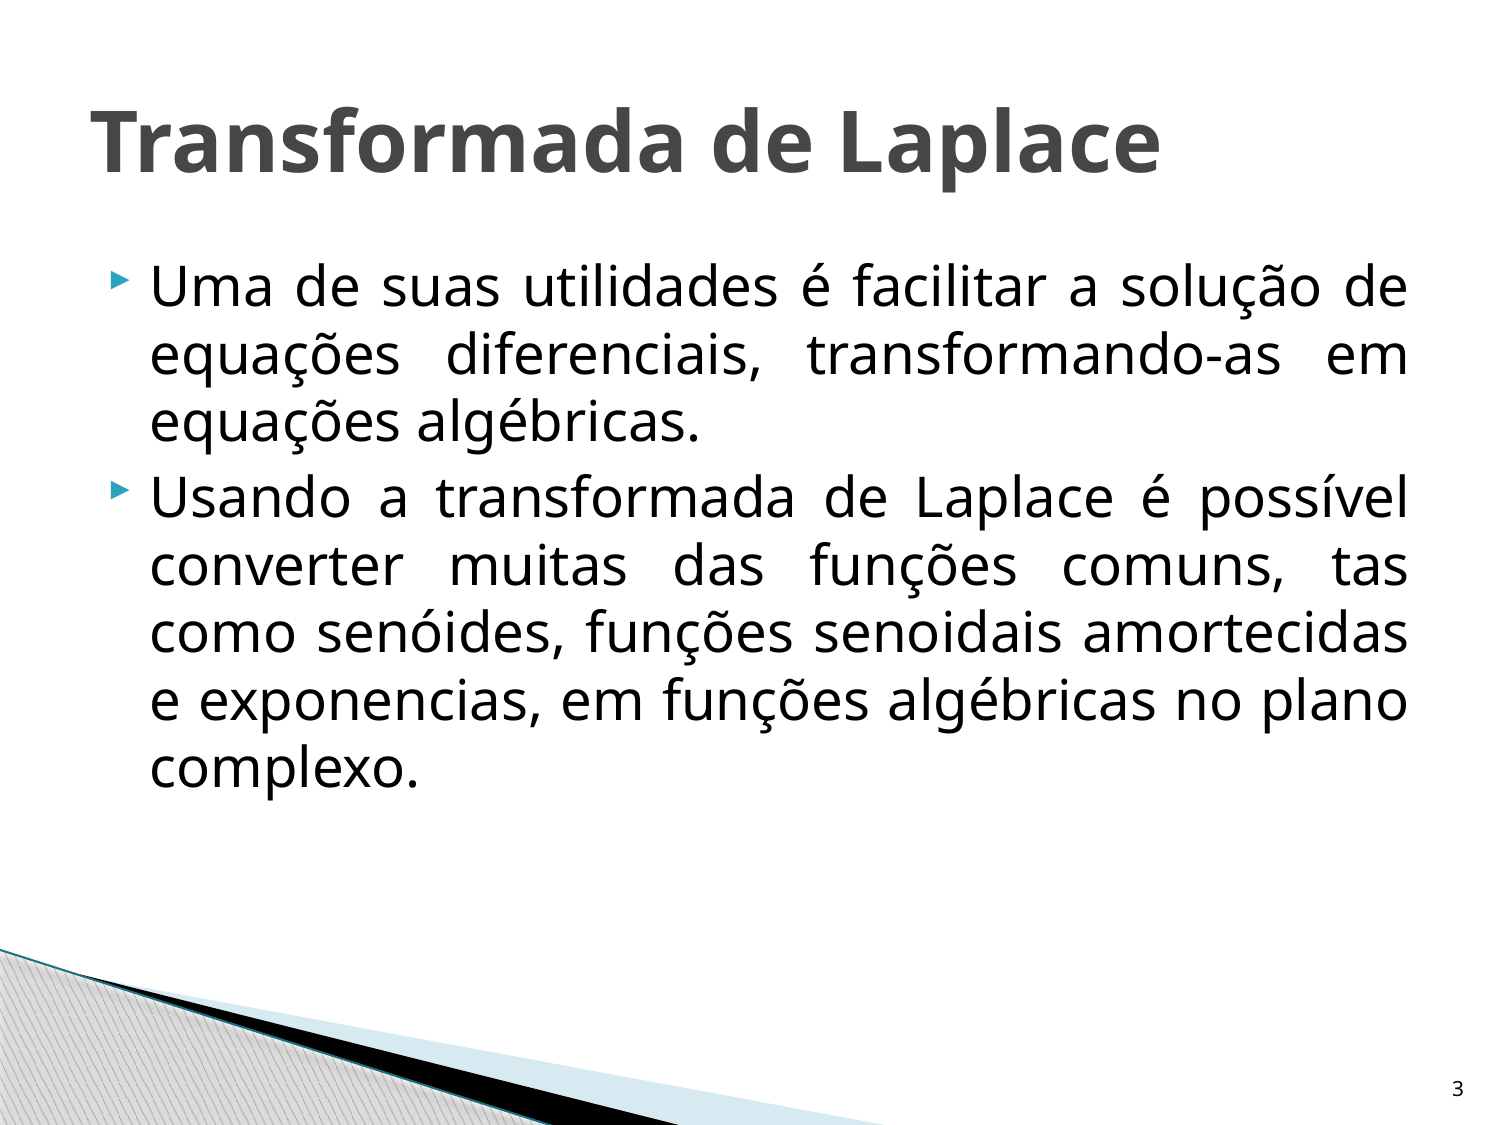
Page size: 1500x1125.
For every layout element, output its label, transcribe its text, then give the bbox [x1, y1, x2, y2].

list Uma de suas utilidades é facilitar a solução de equações diferenciais, transformando-as em equações algébricas. Usando a transformada de Laplace é possível converter muitas das funções comuns, tas como senóides, funções senoidais amortecidas e exponencias, em funções algébricas no plano complexo. [75, 243, 1425, 986]
title Transformada de Laplace [75, 45, 1425, 233]
slide_number 3 [1418, 1051, 1479, 1112]
